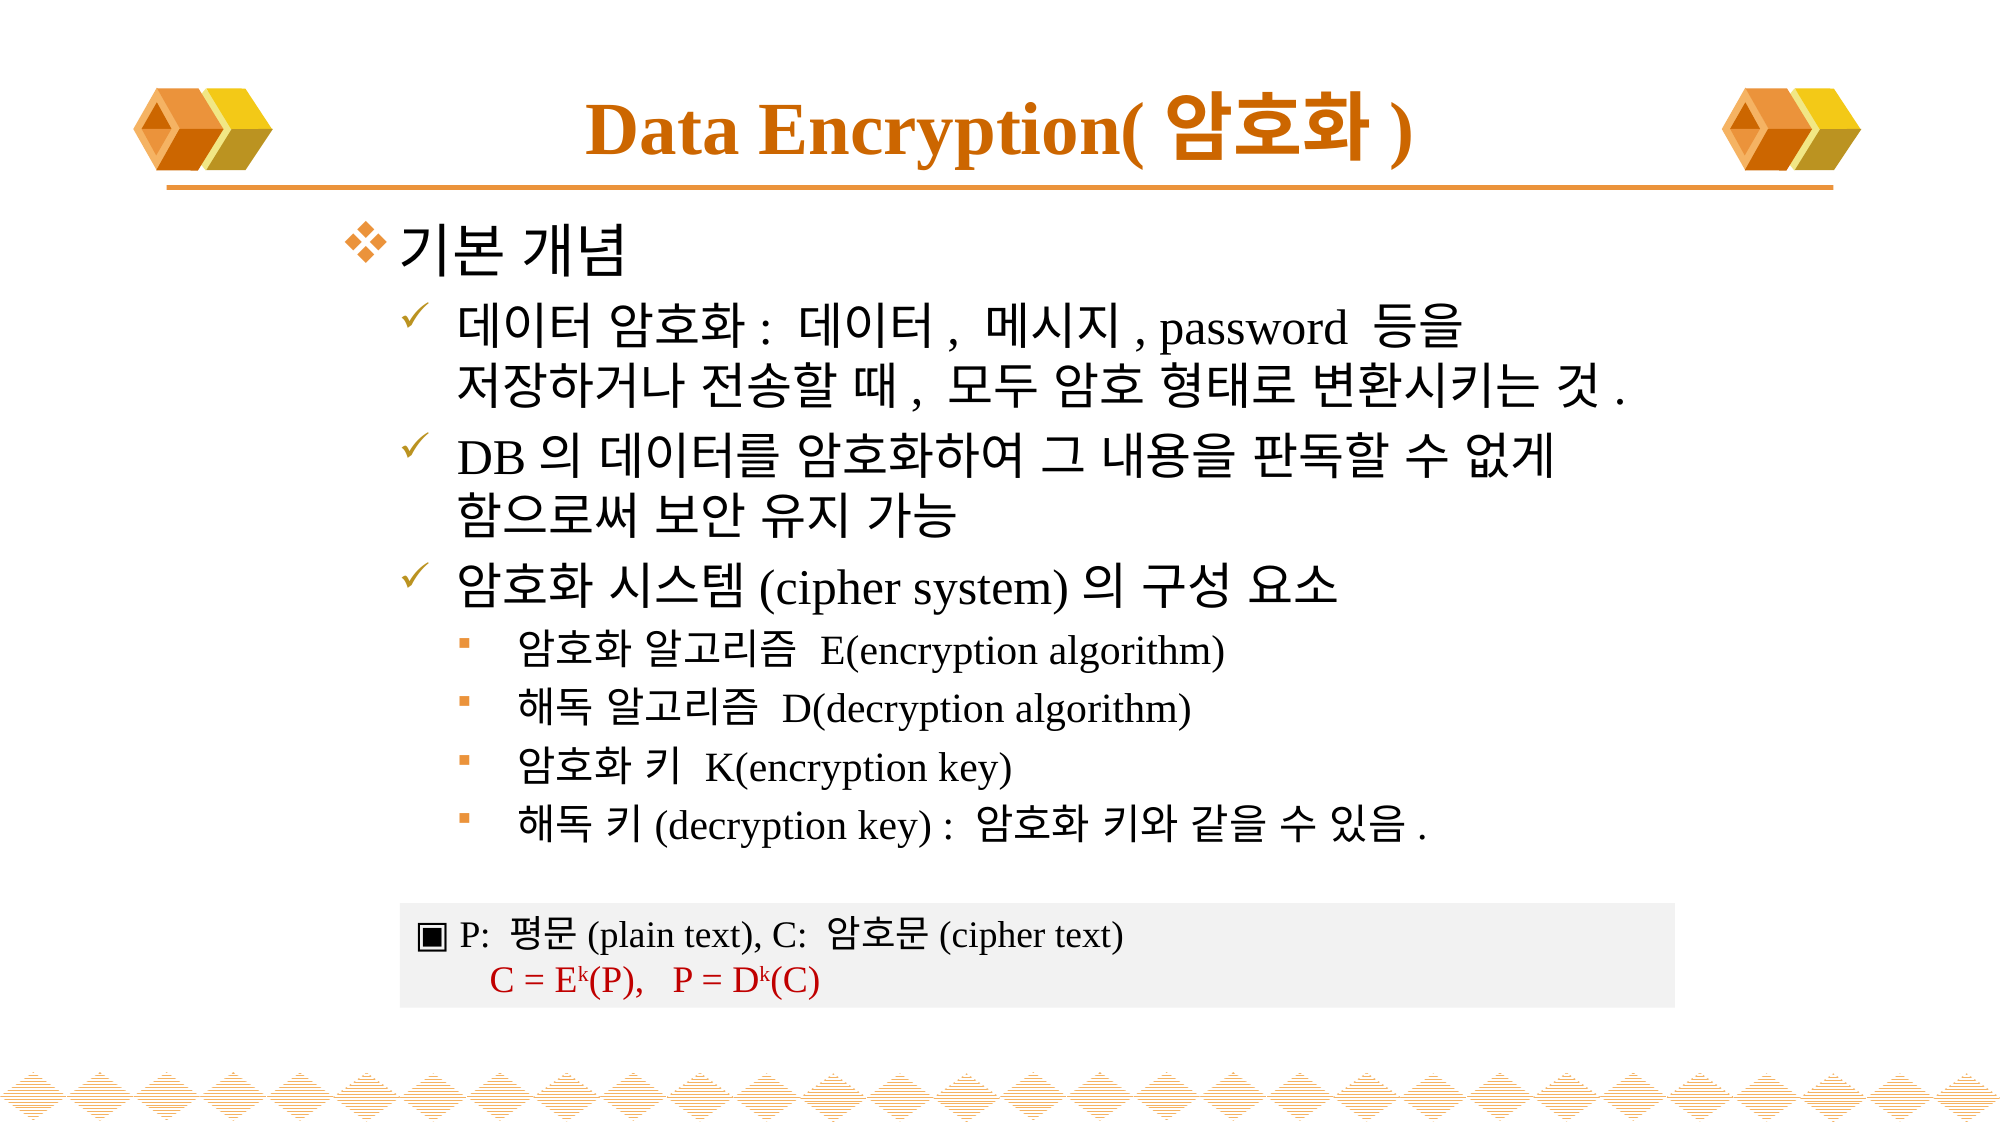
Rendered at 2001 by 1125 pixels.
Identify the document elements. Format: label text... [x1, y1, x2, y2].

title Data Encryption(암호화) [99, 67, 1900, 182]
text_box ▣ P: 평문(plain text), C: 암호문(cipher text) C = Ek(P), P = Dk(C) [399, 903, 1675, 1008]
list 기본 개념 데이터 암호화: 데이터, 메시지, password 등을 저장하거나 전송할 때, 모두 암호 형태로 변환시키는 것. DB의 데이터를 암호화하여 그 내용을 판독할 수 없게 함으로써 보안 유지 가능 암호화 시스템(cipher system)의 구성 요소 암호화 알고리즘 E(encryption algorithm) 해독 알고리즘 D(decryption algorithm) 암호화 키 K(encryption key) 해독 키(decryption key) : 암호화 키와 같을 수 있음. [324, 202, 1675, 874]
